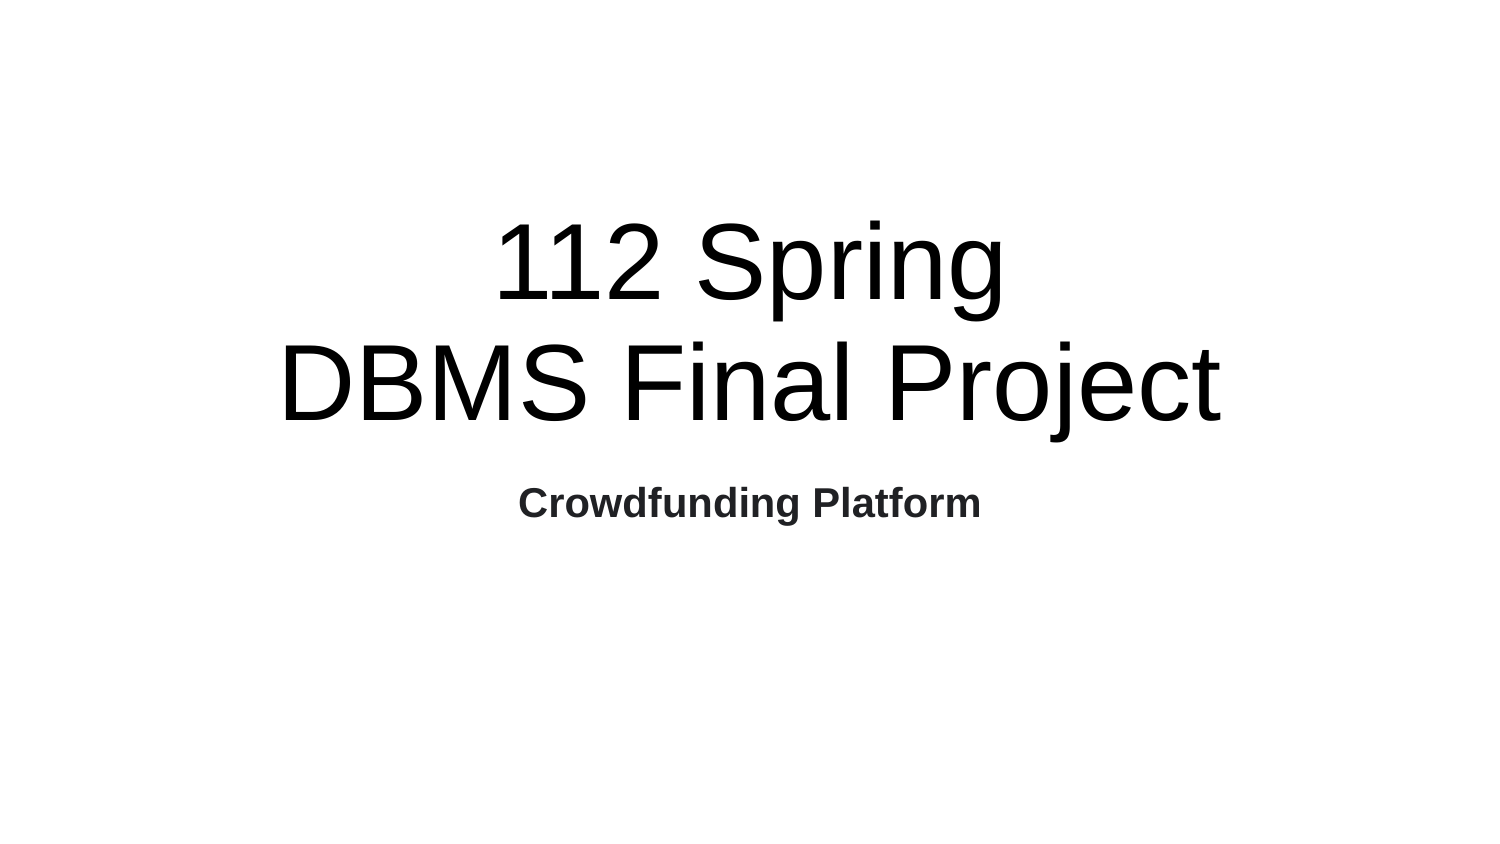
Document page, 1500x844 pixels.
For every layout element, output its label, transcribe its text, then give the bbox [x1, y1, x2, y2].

title 112 Spring DBMS Final Project [51, 122, 1449, 459]
subtitle Crowdfunding Platform [51, 464, 1449, 595]
